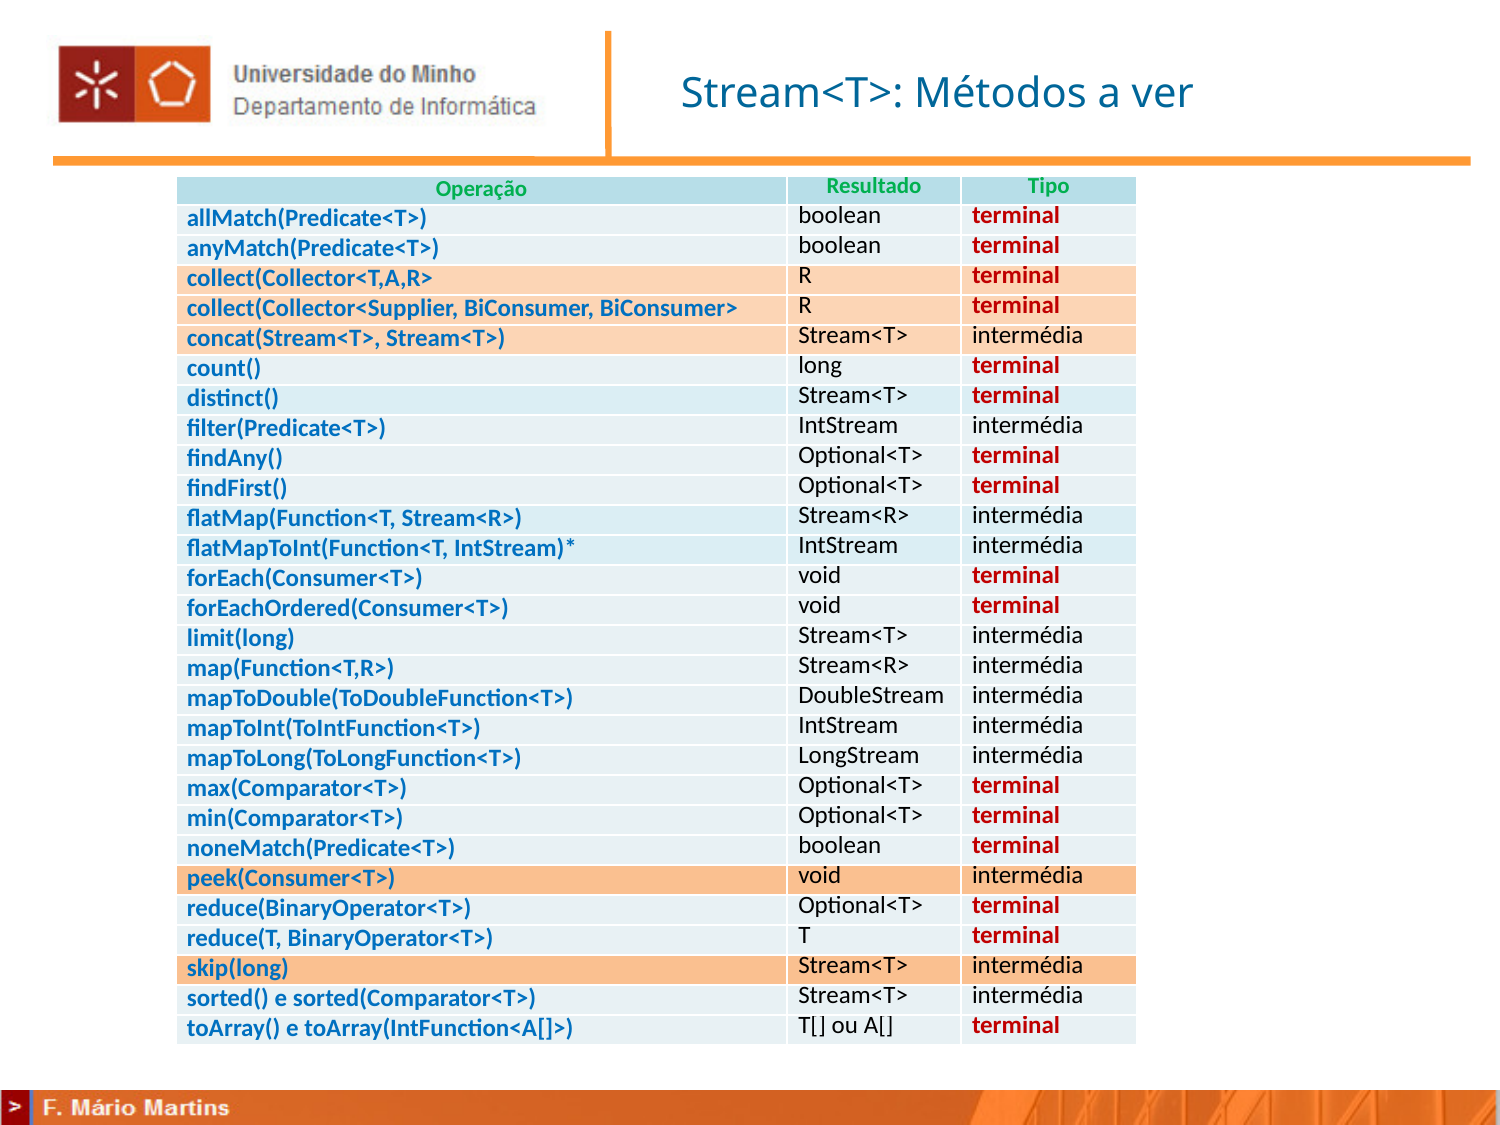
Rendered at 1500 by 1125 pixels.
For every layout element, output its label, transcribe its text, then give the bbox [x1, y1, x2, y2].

table_cell intermédia [962, 686, 1136, 714]
table_cell collect(Collector<T,A,R> [177, 266, 786, 294]
table_cell intermédia [962, 506, 1136, 534]
table_cell forEach(Consumer<T>) [177, 566, 786, 594]
table_cell Stream<R> [788, 656, 960, 684]
table_cell terminal [962, 596, 1136, 624]
table_cell flatMap(Function<T, Stream<R>) [177, 506, 786, 534]
table_cell Stream<T> [788, 626, 960, 654]
table_cell skip(long) [177, 956, 786, 984]
table_cell terminal [962, 566, 1136, 594]
table_cell terminal [962, 386, 1136, 414]
table_cell Stream<T> [788, 956, 960, 984]
table_cell concat(Stream<T>, Stream<T>) [177, 326, 786, 354]
picture [46, 34, 587, 136]
text_box Stream<T>: Métodos a ver [644, 58, 1436, 124]
table_cell map(Function<T,R>) [177, 656, 786, 684]
table_cell terminal [962, 266, 1136, 294]
table_cell distinct() [177, 386, 786, 414]
table_cell flatMapToInt(Function<T, IntStream)* [177, 536, 786, 564]
table_cell intermédia [962, 866, 1136, 894]
table_cell limit(long) [177, 626, 786, 654]
table_cell intermédia [962, 656, 1136, 684]
table_cell allMatch(Predicate<T>) [177, 206, 786, 234]
table_cell terminal [962, 776, 1136, 804]
table_cell terminal [962, 356, 1136, 384]
table_cell intermédia [962, 326, 1136, 354]
table_cell intermédia [962, 716, 1136, 744]
table_cell long [788, 356, 960, 384]
table_cell terminal [962, 446, 1136, 474]
table_cell Stream<T> [788, 986, 960, 1014]
table_cell terminal [962, 926, 1136, 954]
table_cell Optional<T> [788, 446, 960, 474]
table_cell Stream<T> [788, 386, 960, 414]
table_cell count() [177, 356, 786, 384]
table_cell intermédia [962, 956, 1136, 984]
table_cell sorted() e sorted(Comparator<T>) [177, 986, 786, 1014]
table_cell boolean [788, 206, 960, 234]
table_cell terminal [962, 296, 1136, 324]
table_cell boolean [788, 836, 960, 864]
table_cell mapToInt(ToIntFunction<T>) [177, 716, 786, 744]
table_cell R [788, 266, 960, 294]
table_cell intermédia [962, 416, 1136, 444]
table_cell collect(Collector<Supplier, BiConsumer, BiConsumer> [177, 296, 786, 324]
table_cell terminal [962, 476, 1136, 504]
table_cell noneMatch(Predicate<T>) [177, 836, 786, 864]
table_cell reduce(T, BinaryOperator<T>) [177, 926, 786, 954]
table_cell findFirst() [177, 476, 786, 504]
table_cell void [788, 596, 960, 624]
table_cell void [788, 566, 960, 594]
table_cell T [788, 926, 960, 954]
table_cell Optional<T> [788, 896, 960, 924]
table_cell Optional<T> [788, 476, 960, 504]
table_cell terminal [962, 236, 1136, 264]
table_cell T[] ou A[] [788, 1016, 960, 1044]
table_header Resultado [788, 177, 960, 204]
table_cell min(Comparator<T>) [177, 806, 786, 834]
table_cell toArray() e toArray(IntFunction<A[]>) [177, 1016, 786, 1044]
table_header Operação [177, 177, 786, 204]
table_cell boolean [788, 236, 960, 264]
table_cell IntStream [788, 536, 960, 564]
table_cell terminal [962, 206, 1136, 234]
table_cell Optional<T> [788, 806, 960, 834]
table_cell IntStream [788, 416, 960, 444]
table_cell max(Comparator<T>) [177, 776, 786, 804]
text_box [643, 54, 856, 120]
table_cell mapToLong(ToLongFunction<T>) [177, 746, 786, 774]
table_cell mapToDouble(ToDoubleFunction<T>) [177, 686, 786, 714]
table_header Tipo [962, 177, 1136, 204]
text_box [856, 54, 1459, 120]
table_cell IntStream [788, 716, 960, 744]
table_cell peek(Consumer<T>) [177, 866, 786, 894]
table_cell Stream<R> [788, 506, 960, 534]
table_cell LongStream [788, 746, 960, 774]
table_cell terminal [962, 1016, 1136, 1044]
table_cell intermédia [962, 986, 1136, 1014]
table_cell terminal [962, 836, 1136, 864]
table_cell intermédia [962, 746, 1136, 774]
table_cell terminal [962, 806, 1136, 834]
table_cell terminal [962, 896, 1136, 924]
table_cell intermédia [962, 536, 1136, 564]
table_cell Stream<T> [788, 326, 960, 354]
table_cell intermédia [962, 626, 1136, 654]
table_cell R [788, 296, 960, 324]
table_cell Optional<T> [788, 776, 960, 804]
table_cell filter(Predicate<T>) [177, 416, 786, 444]
table_cell DoubleStream [788, 686, 960, 714]
table_cell void [788, 866, 960, 894]
picture [0, 1090, 1500, 1125]
table_cell reduce(BinaryOperator<T>) [177, 896, 786, 924]
table_cell forEachOrdered(Consumer<T>) [177, 596, 786, 624]
table_cell findAny() [177, 446, 786, 474]
table_cell anyMatch(Predicate<T>) [177, 236, 786, 264]
